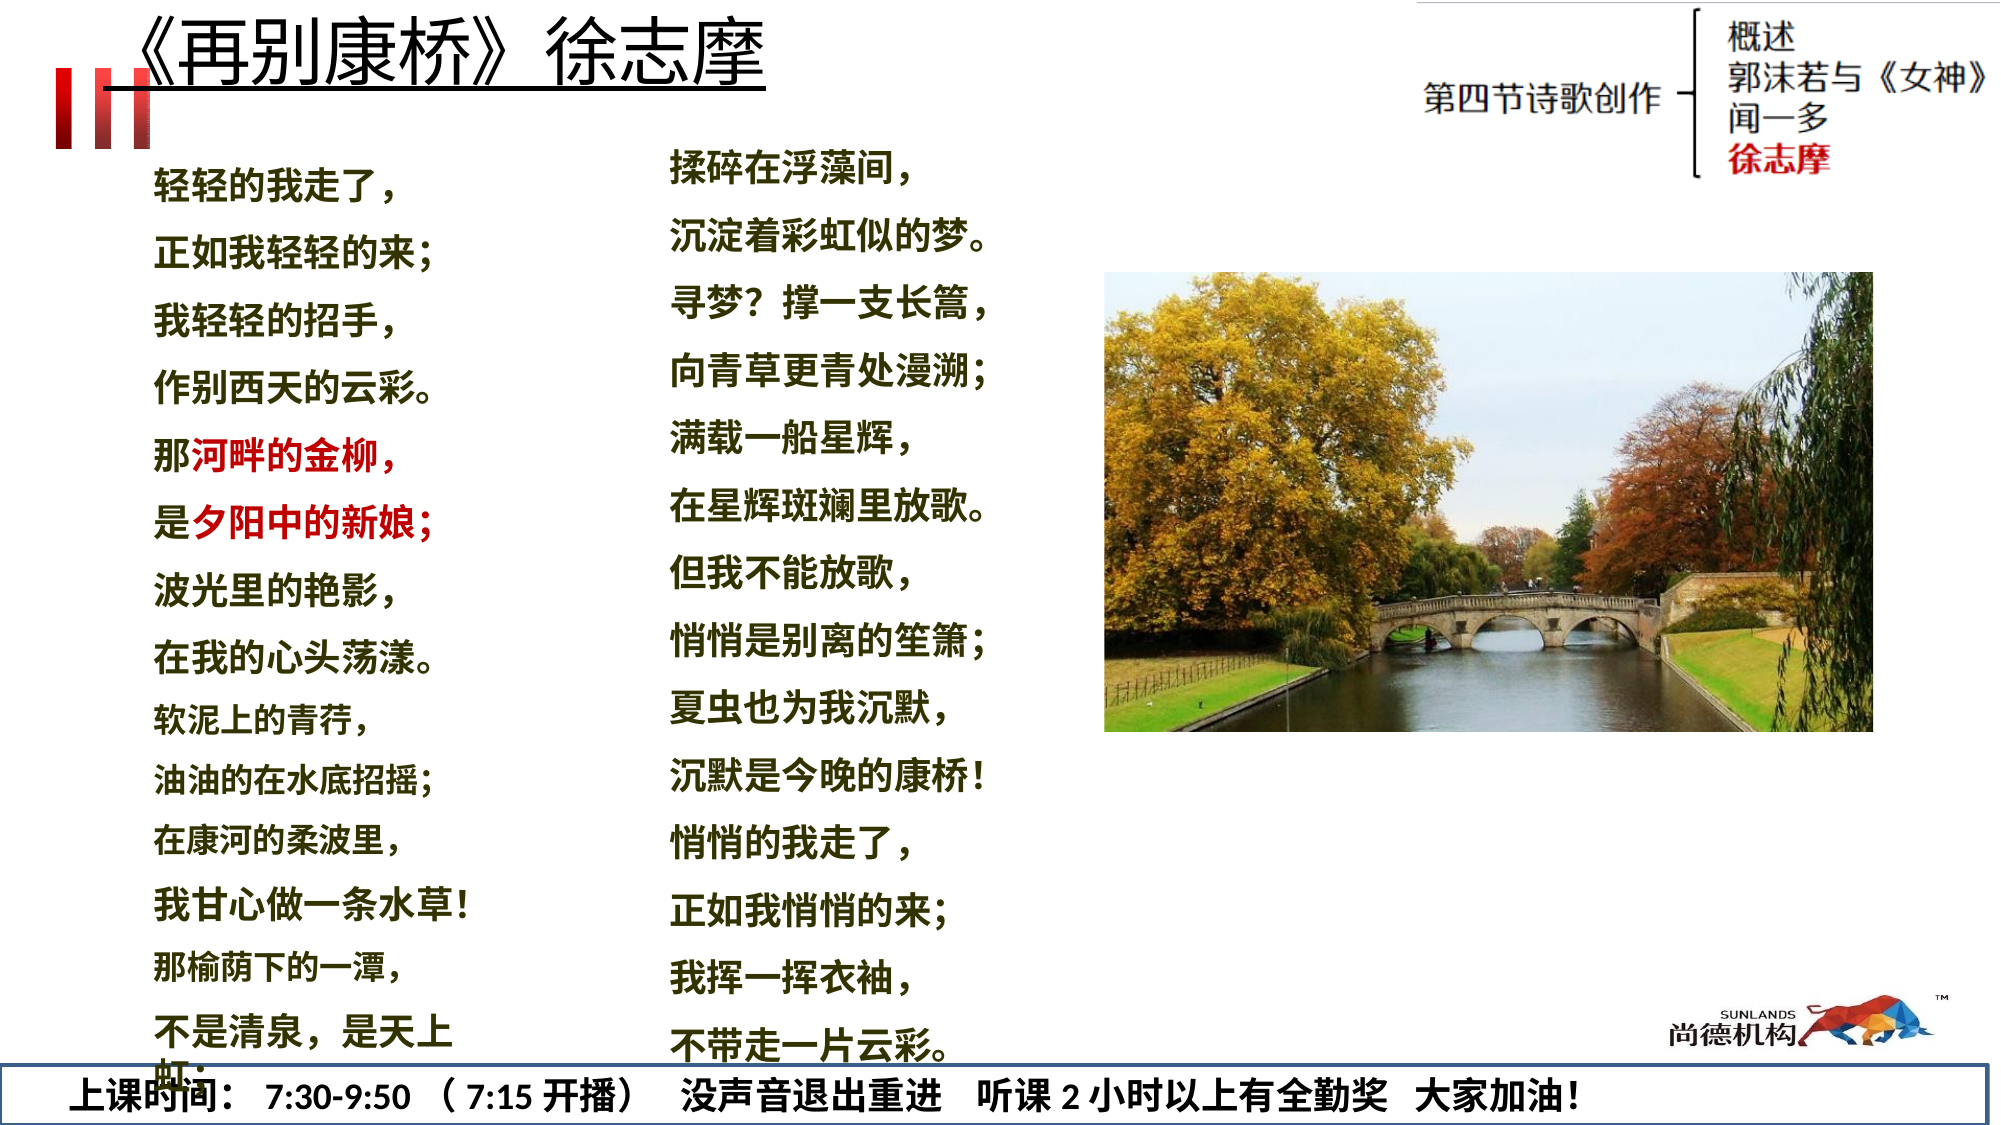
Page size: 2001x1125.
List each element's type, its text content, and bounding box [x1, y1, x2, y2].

picture [95, 68, 100, 149]
text_box 轻轻的我走了， 正如我轻轻的来； 我轻轻的招手， 作别西天的云彩。 那河畔的金柳， 是夕阳中的新娘； 波光里的艳影， 在我的心头荡漾。 软泥上的青荇， 油油的在水底招摇； 在康河的柔波里， 我甘心做一条水草！ 那榆荫下的一潭， 不是清泉，是天上虹； [151, 136, 532, 1098]
text_box [1666, 989, 1951, 1051]
text_box [1104, 272, 1874, 732]
text_box [1416, 2, 2000, 180]
title 《再别康桥》徐志摩 [100, 2, 769, 193]
text_box 揉碎在浮藻间， 沉淀着彩虹似的梦。 寻梦？撑一支长篙， 向青草更青处漫溯； 满载一船星辉， 在星辉斑斓里放歌。 但我不能放歌， 悄悄是别离的笙箫； 夏虫也为我沉默， 沉默是今晚的康桥！ 悄悄的我走了， 正如我悄悄的来； 我挥一挥衣袖， 不带走一片云彩。 [667, 119, 1009, 1067]
picture [55, 68, 72, 149]
